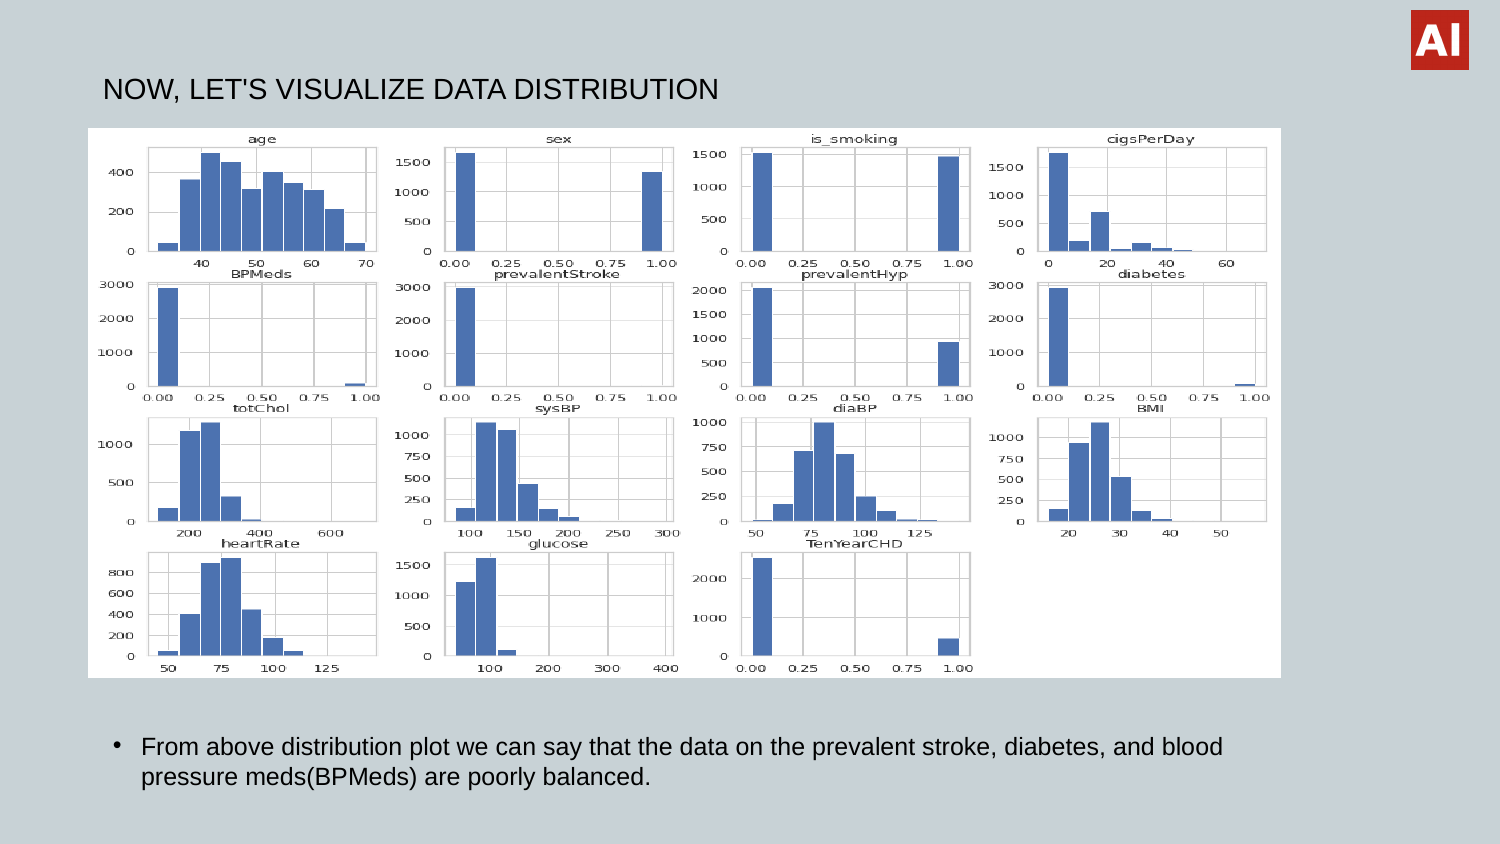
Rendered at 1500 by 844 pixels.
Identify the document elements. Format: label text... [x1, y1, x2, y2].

picture [1411, 10, 1469, 70]
text_box NOW, LET'S VISUALIZE DATA DISTRIBUTION [87, 63, 876, 113]
picture [87, 128, 1281, 678]
text_box From above distribution plot we can say that the data on the prevalent stroke, diabetes, and blood pressure meds(BPMeds) are poorly balanced. [97, 722, 1345, 798]
